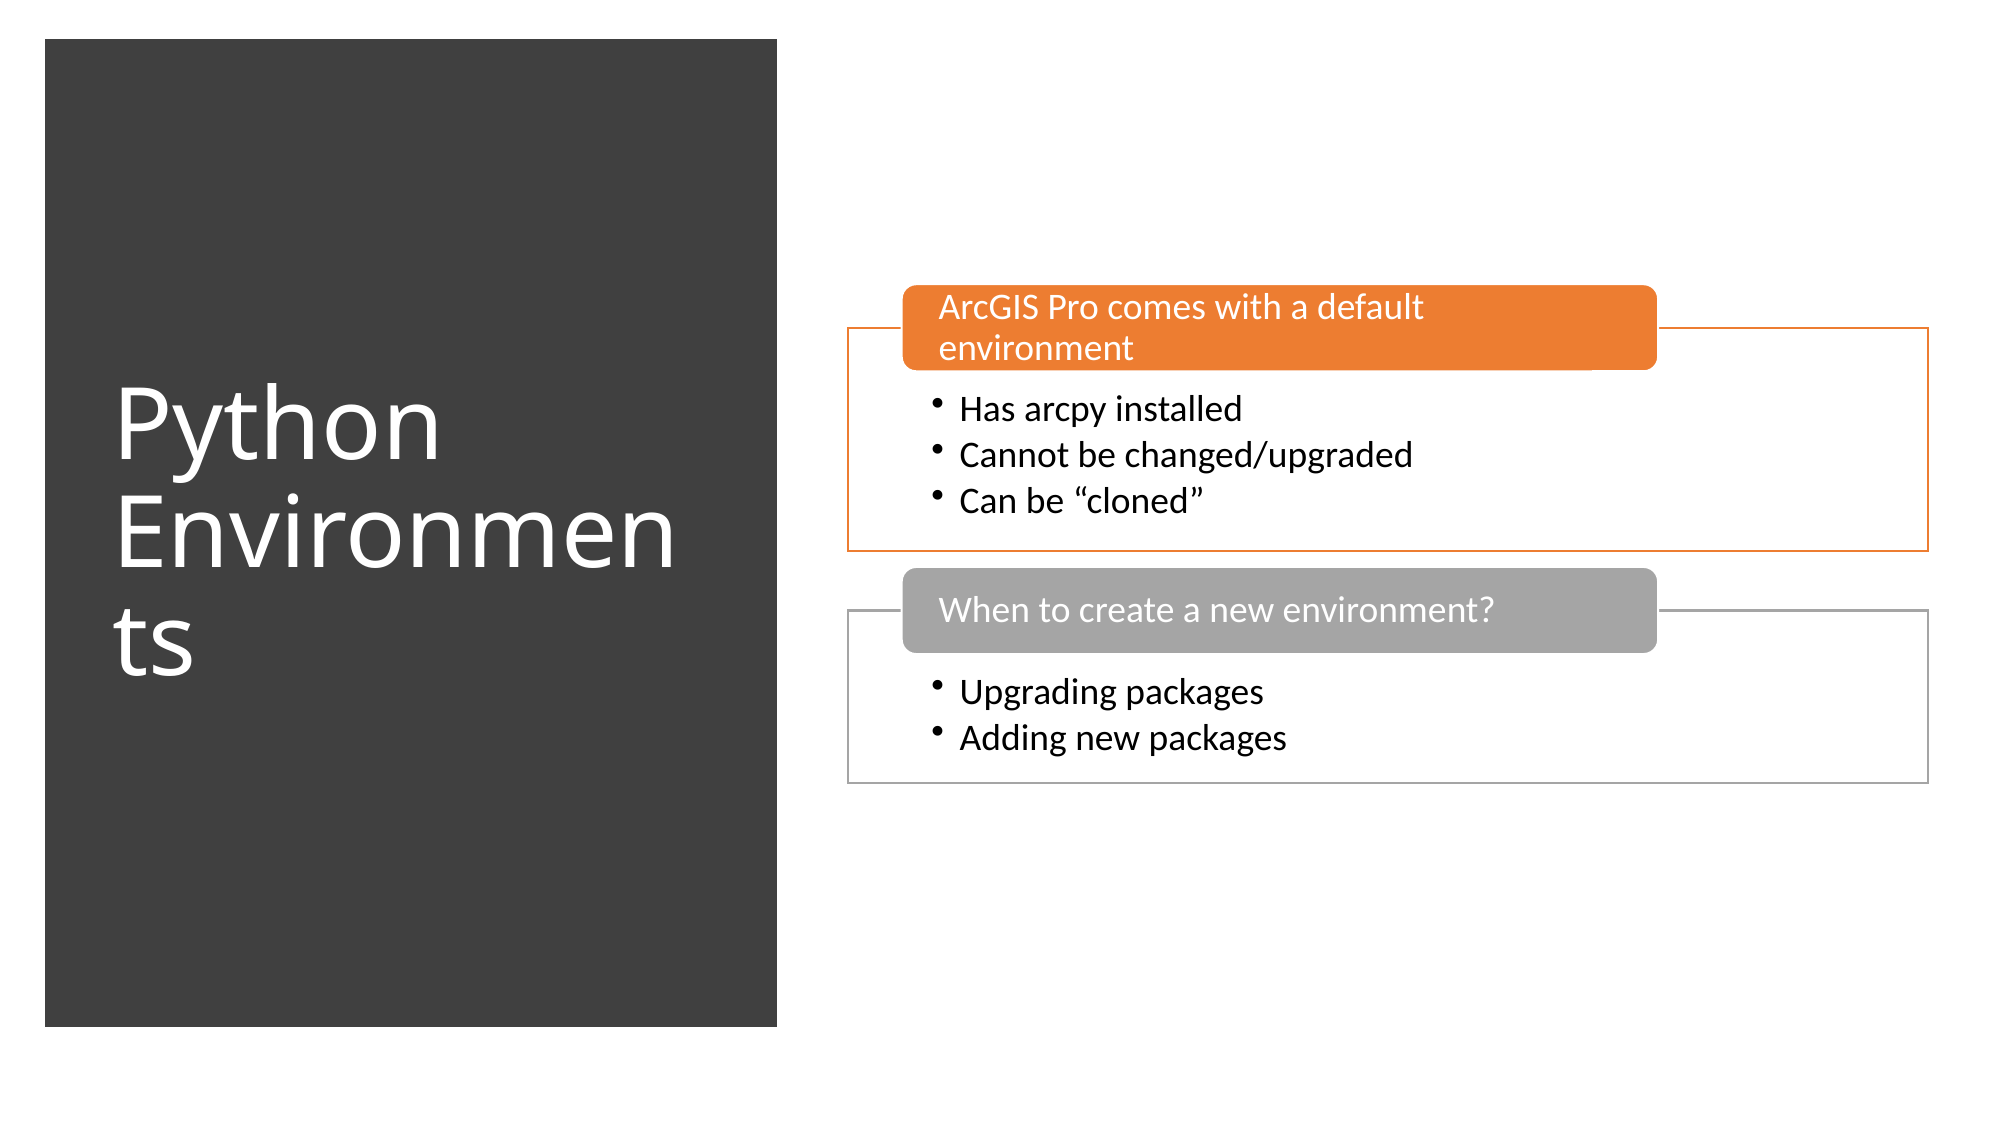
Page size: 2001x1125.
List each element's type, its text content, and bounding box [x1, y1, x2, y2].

text_box [54, 49, 768, 1018]
title Python Environments [97, 104, 722, 967]
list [847, 49, 1929, 1018]
